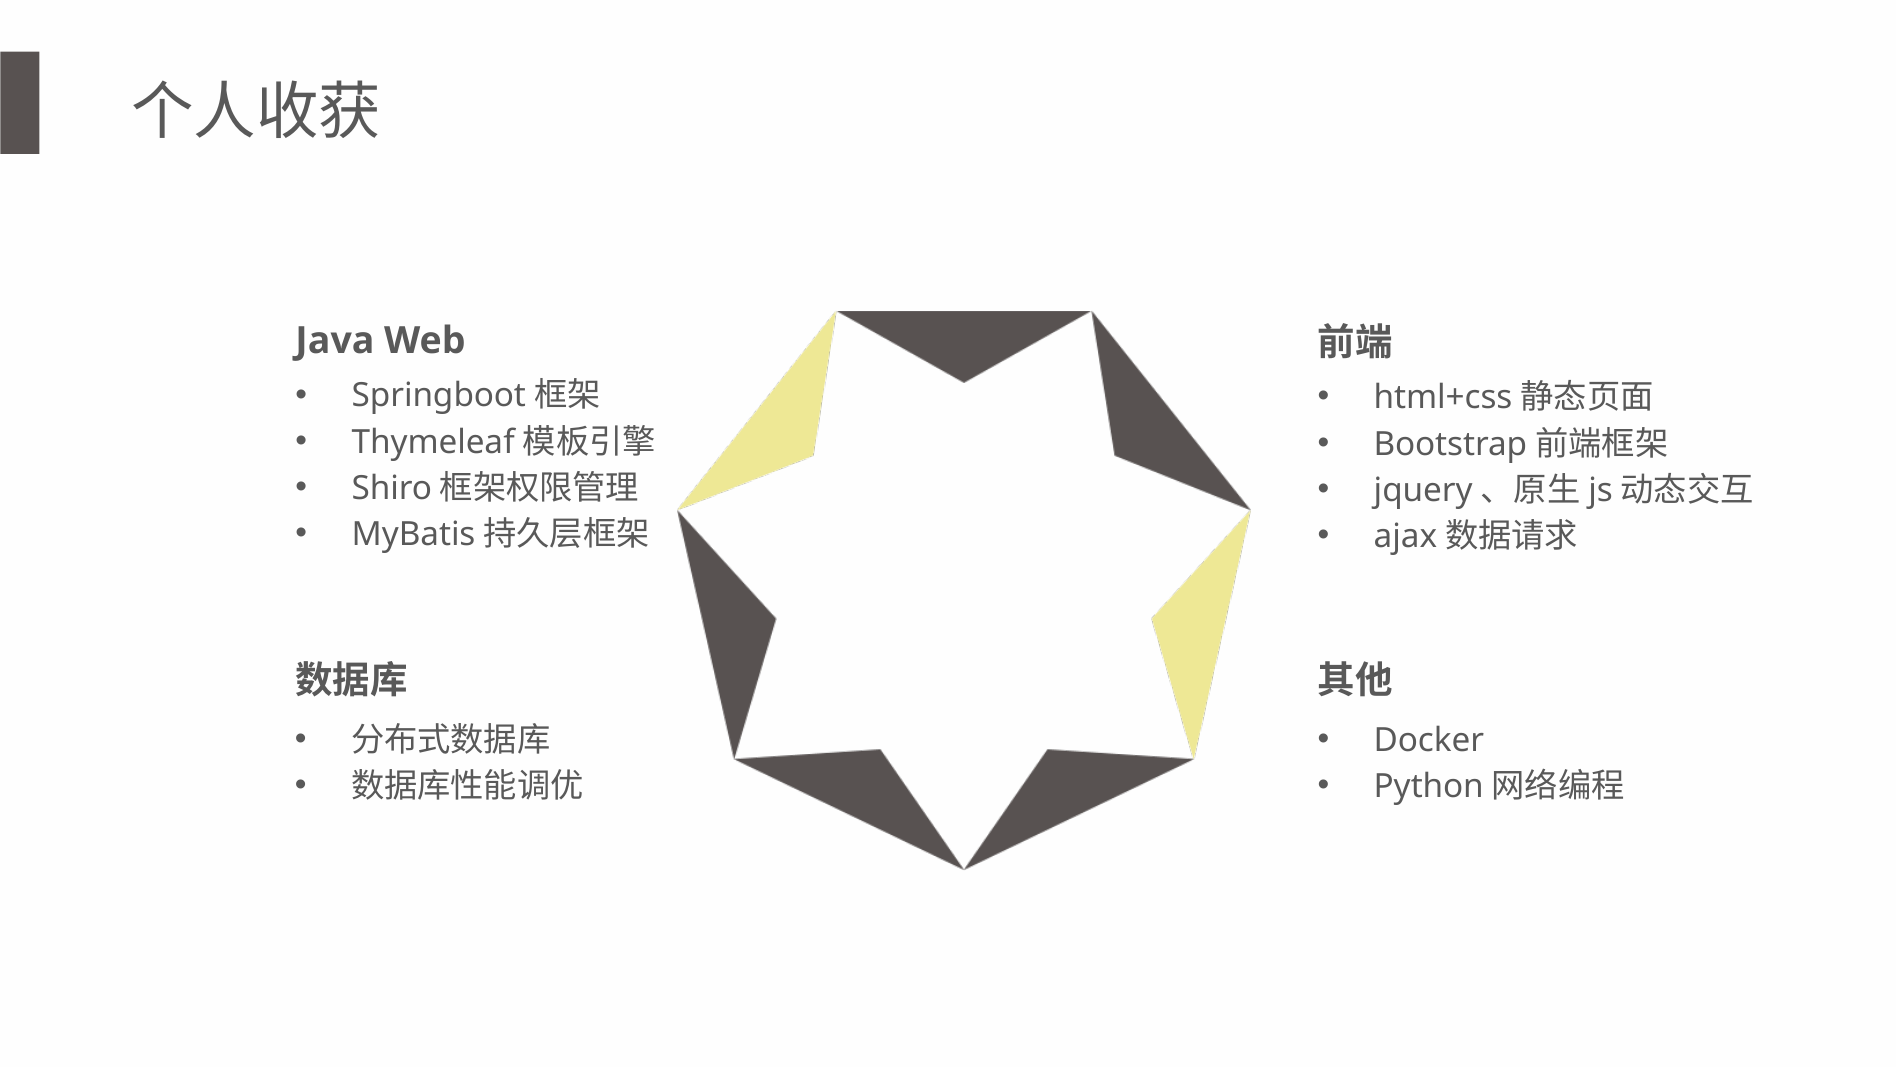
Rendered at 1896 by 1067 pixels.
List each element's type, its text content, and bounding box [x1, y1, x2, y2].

text_box Springboot框架 Thymeleaf模板引擎 Shiro框架权限管理 MyBatis持久层框架 [295, 367, 668, 607]
text_box 数据库 [295, 649, 542, 709]
text_box 个人收获 [0, 59, 574, 154]
text_box [0, 51, 40, 59]
text_box 其他 [1317, 649, 1565, 709]
text_box Java Web [295, 308, 542, 367]
text_box 分布式数据库 数据库性能调优 [294, 711, 667, 812]
text_box Docker Python网络编程 [1317, 711, 1690, 812]
text_box html+css静态页面 Bootstrap前端框架 jquery、原生js动态交互 ajax数据请求 [1317, 369, 1784, 562]
picture [676, 310, 1252, 871]
text_box 前端 [1317, 310, 1565, 369]
